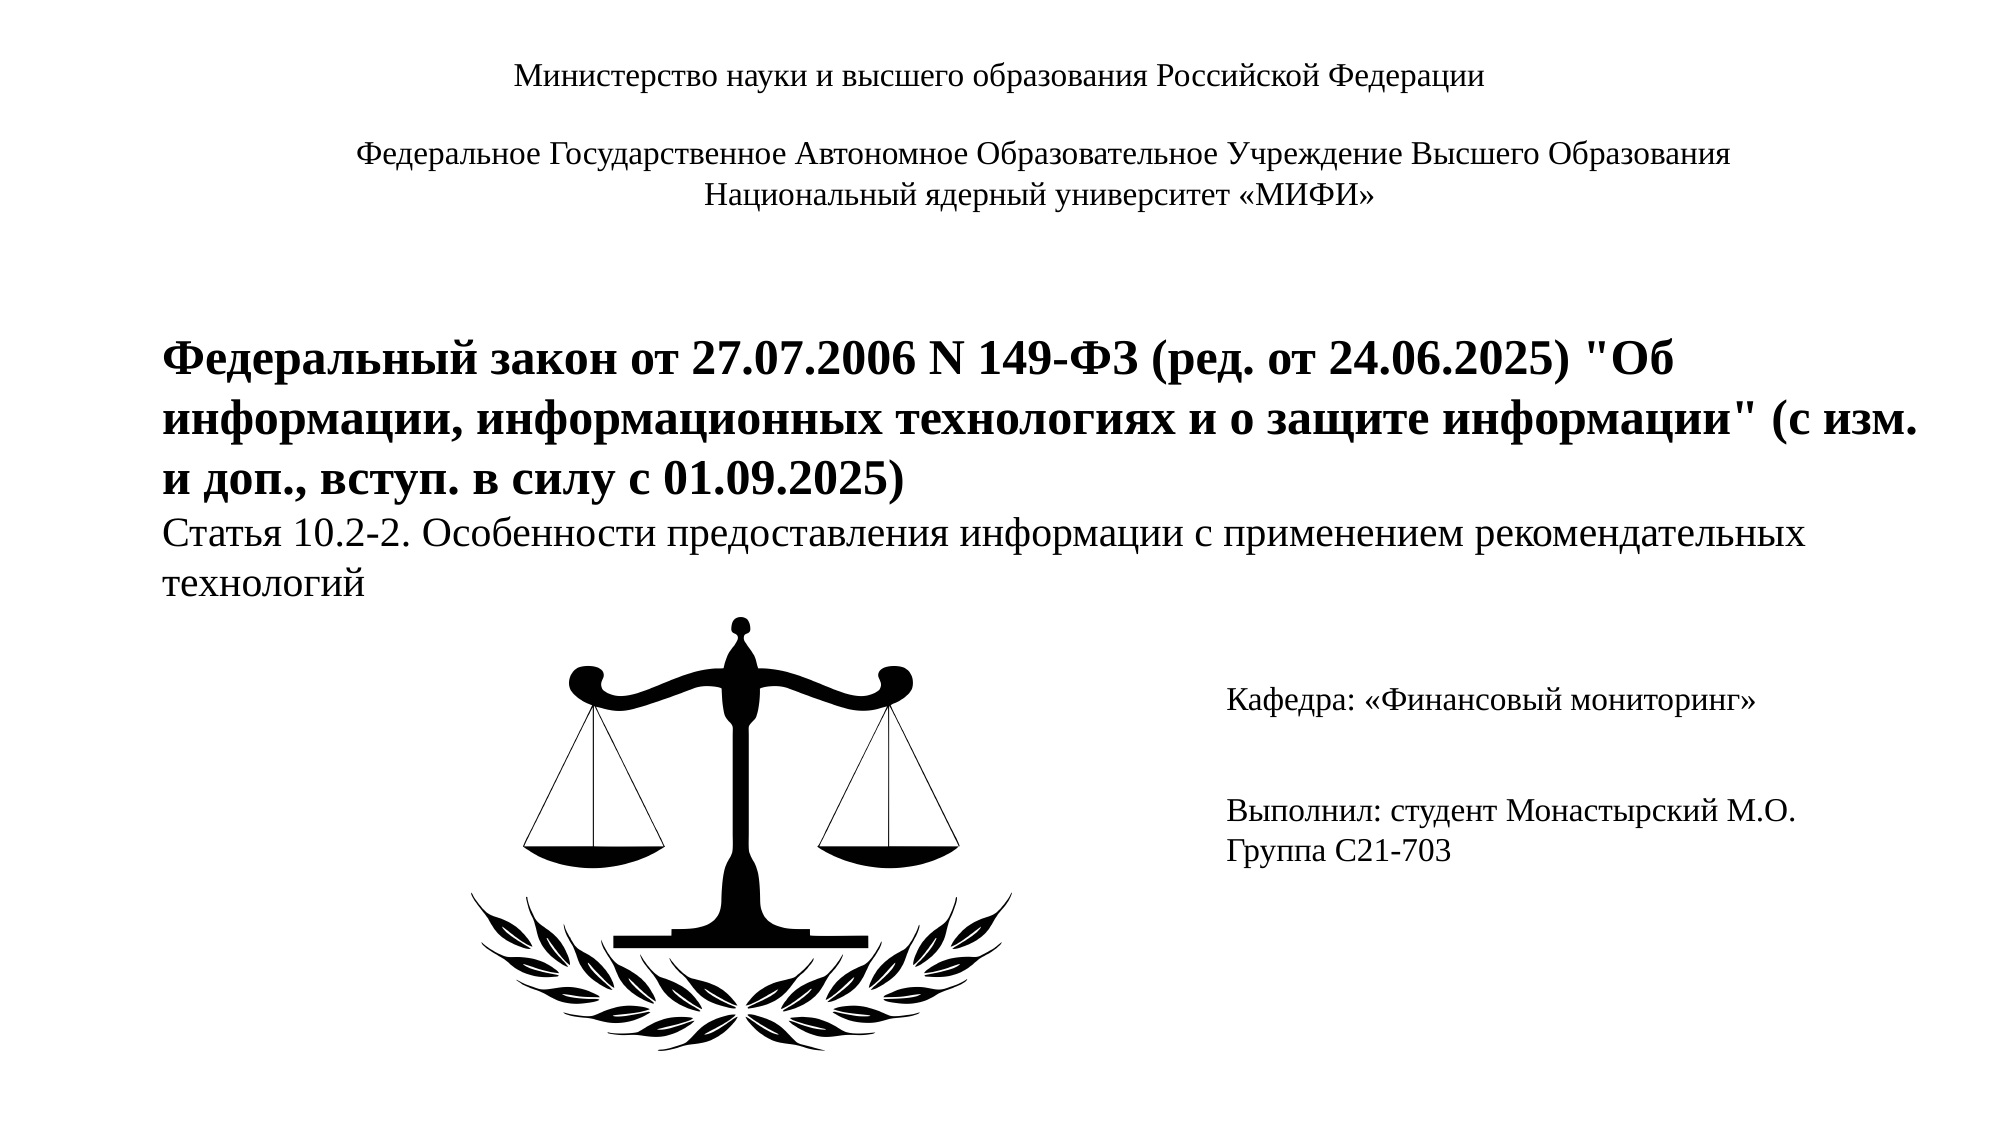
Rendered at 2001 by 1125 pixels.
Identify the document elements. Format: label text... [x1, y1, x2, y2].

text_box Кафедра: «Финансовый мониторинг» [1211, 670, 1862, 725]
text_box Федеральное Государственное Автономное Образовательное Учреждение Высшего Образования Национальный ядерный университет «МИФИ» [236, 74, 1844, 265]
text_box Федеральный закон от 27.07.2006 N 149-ФЗ (ред. от 24.06.2025) "Об информации, информационных технологиях и о защите информации" (с изм. и доп., вступ. в силу с 01.09.2025) Статья 10.2-2. Особенности предоставления информации с применением рекомендательных технологий [147, 317, 1934, 613]
picture [470, 617, 1012, 1051]
text_box Министерство науки и высшего образования Российской Федерации [476, 45, 1524, 74]
text_box Выполнил: студент Монастырский М.О. Группа С21-703 [1211, 780, 1862, 876]
